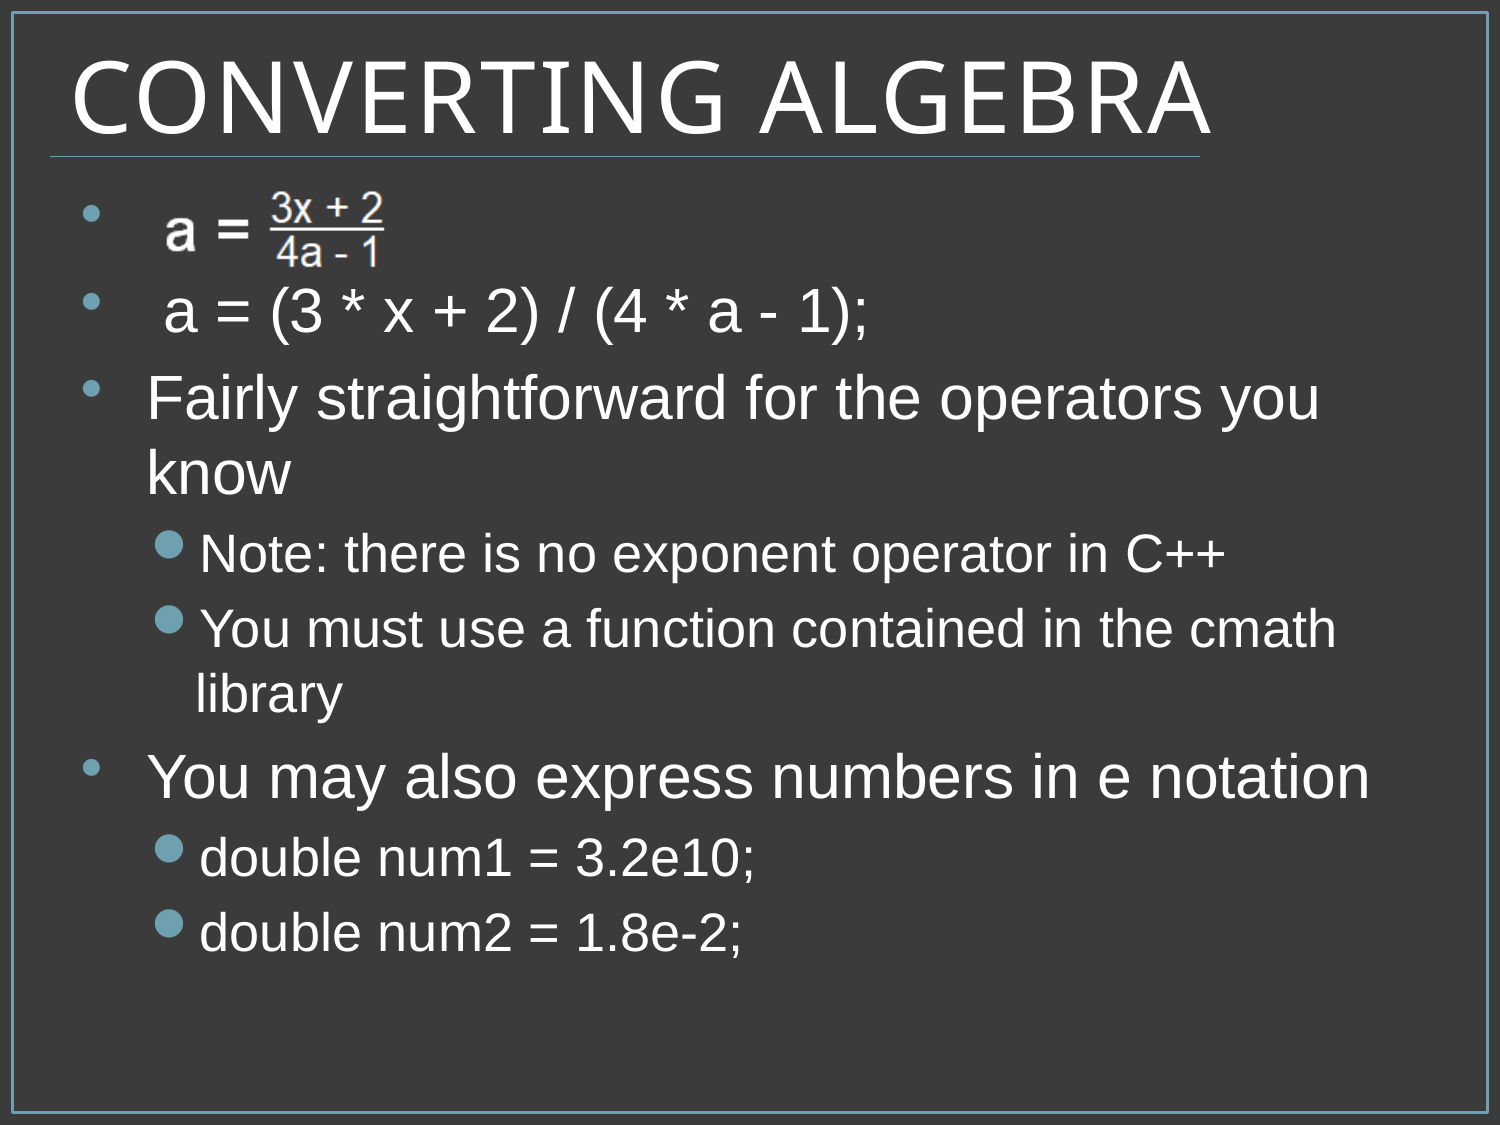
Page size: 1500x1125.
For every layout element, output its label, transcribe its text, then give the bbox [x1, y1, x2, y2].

title Converting Algebra [54, 0, 1405, 188]
picture [163, 187, 401, 276]
list a = (3 * x + 2) / (4 * a - 1); Fairly straightforward for the operators you know Note: there is no exponent operator in C++ You must use a function contained in the cmath library You may also express numbers in e notation double num1 = 3.2e10; double num2 = 1.8e-2; [62, 174, 1438, 1075]
